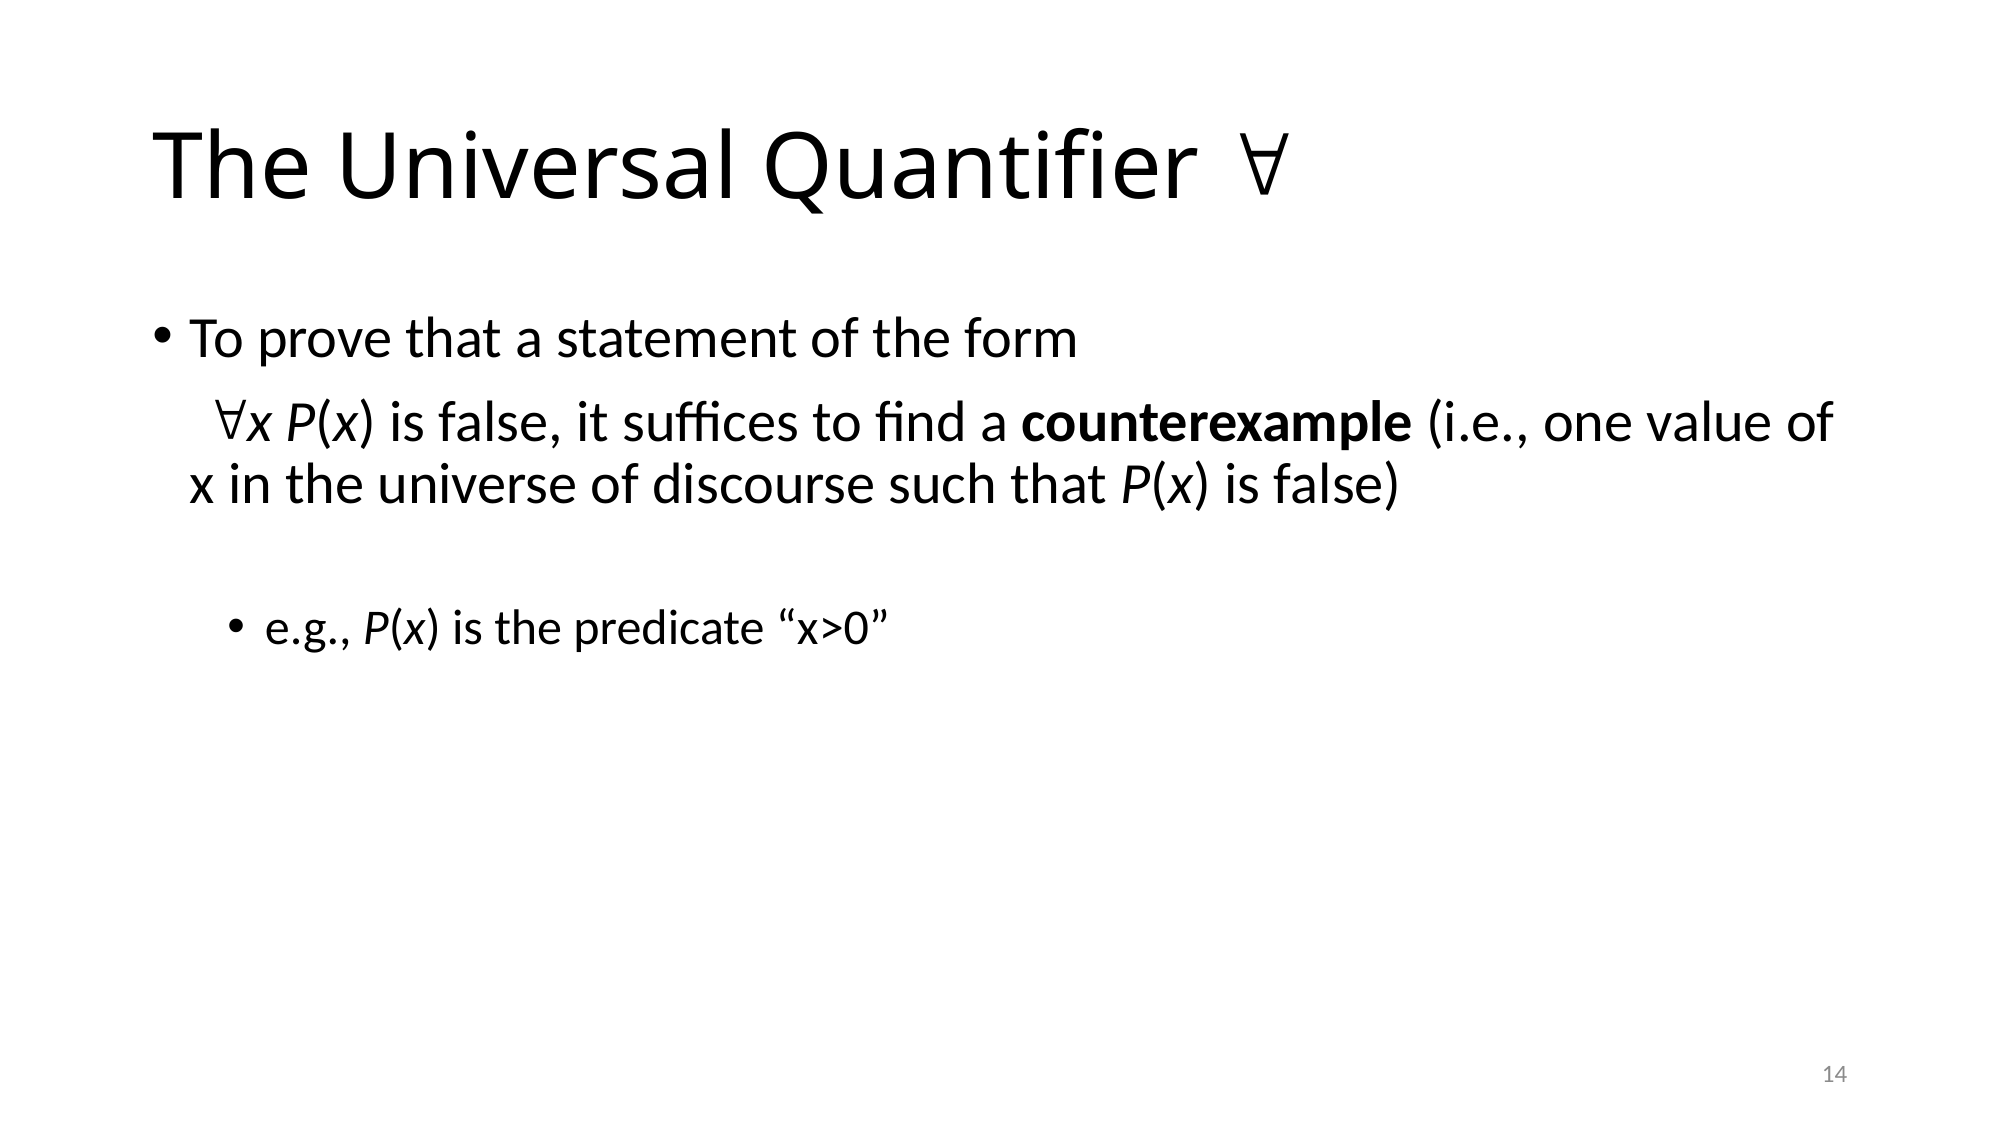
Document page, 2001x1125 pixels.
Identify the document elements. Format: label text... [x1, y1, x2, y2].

title The Universal Quantifier  [137, 59, 1863, 278]
slide_number 14 [1412, 1042, 1863, 1103]
list To prove that a statement of the form x P(x) is false, it suffices to find a counterexample (i.e., one value of x in the universe of discourse such that P(x) is false) e.g., P(x) is the predicate “x>0” [137, 299, 1863, 1014]
